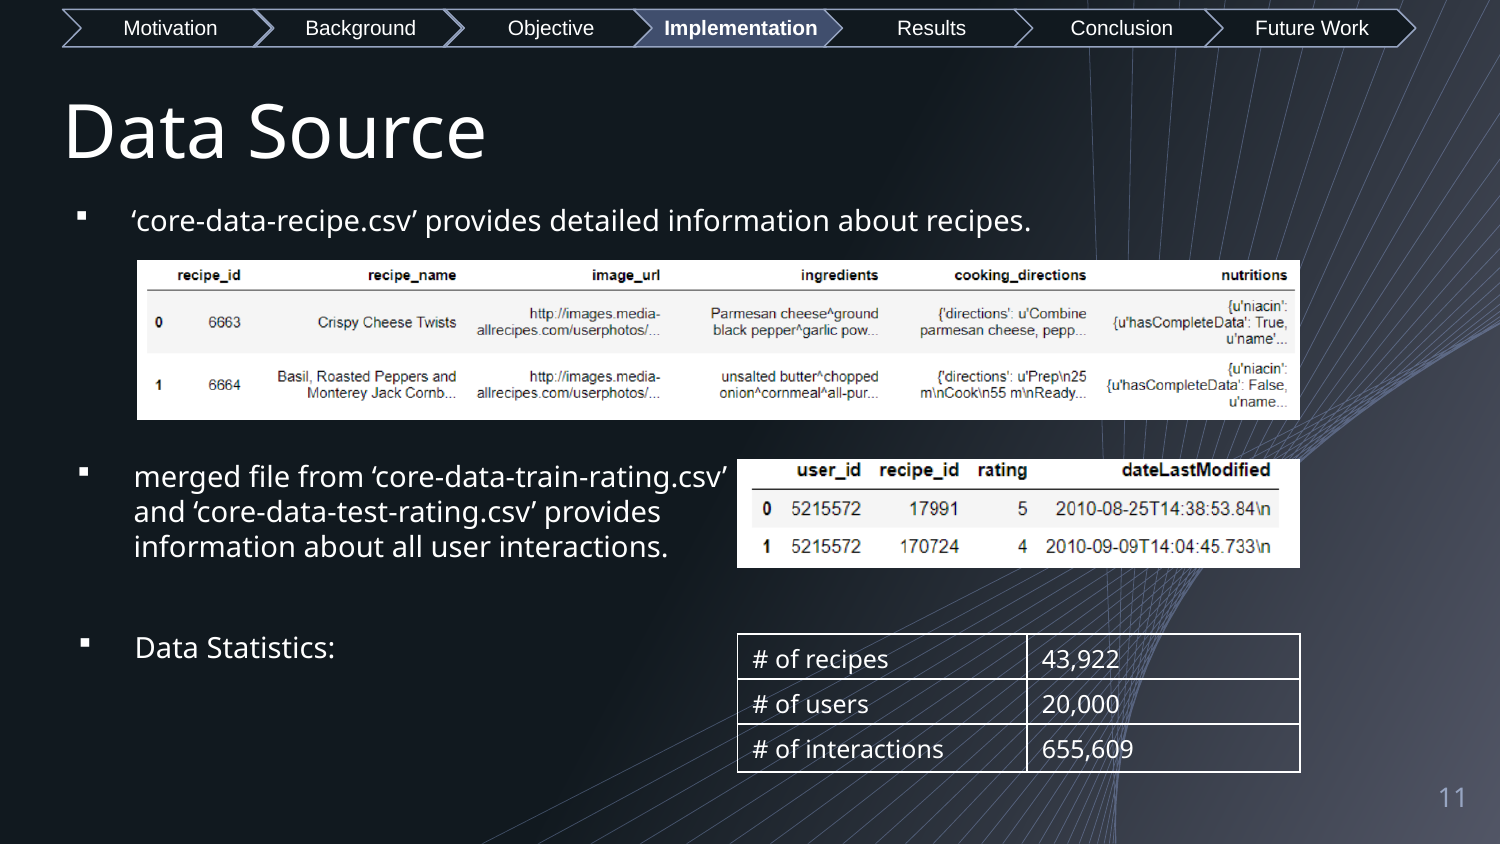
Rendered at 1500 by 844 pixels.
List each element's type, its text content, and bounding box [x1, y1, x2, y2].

picture [137, 259, 1301, 420]
picture [737, 459, 1301, 568]
table_header 43,922 [1028, 635, 1299, 678]
slide_number 11 [1378, 766, 1469, 832]
table_cell # of interactions [738, 725, 1026, 771]
table_cell 655,609 [1028, 725, 1299, 771]
title Data Source [62, 96, 1173, 176]
list ‘core-data-recipe.csv’ provides detailed information about recipes. [75, 196, 1488, 435]
text_box merged file from ‘core-data-train-rating.csv’ and ‘core-data-test-rating.csv’ provides information about all user interactions. [62, 451, 760, 571]
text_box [62, 9, 1416, 48]
table_cell 20,000 [1028, 680, 1299, 723]
text_box Data Statistics: [63, 621, 626, 672]
table_header # of recipes [738, 635, 1026, 678]
table_cell # of users [738, 680, 1026, 723]
